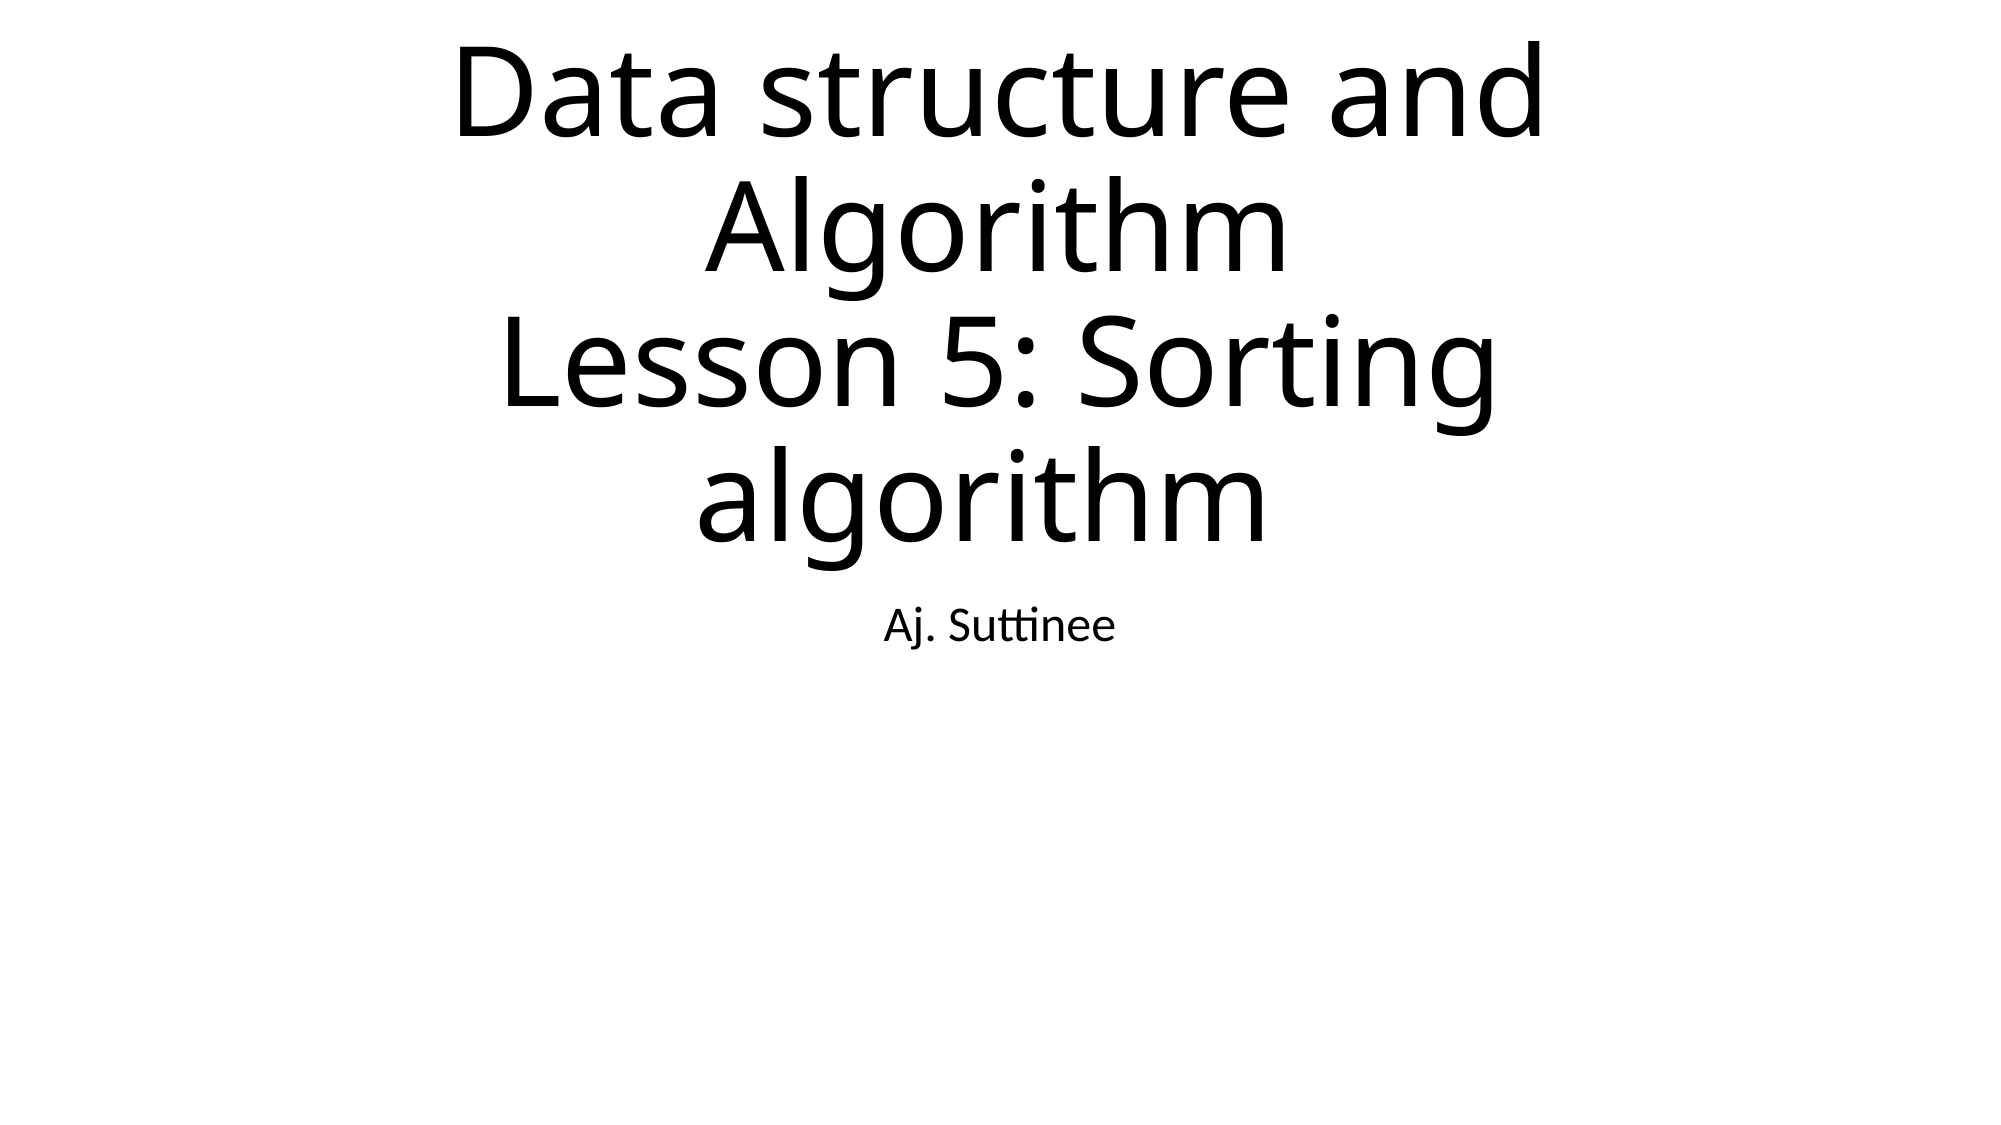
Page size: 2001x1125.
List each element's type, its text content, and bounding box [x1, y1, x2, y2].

subtitle Aj. Suttinee [249, 590, 1750, 863]
title Data structure and Algorithm​ Lesson 5: Sorting algorithm [249, 184, 1750, 576]
